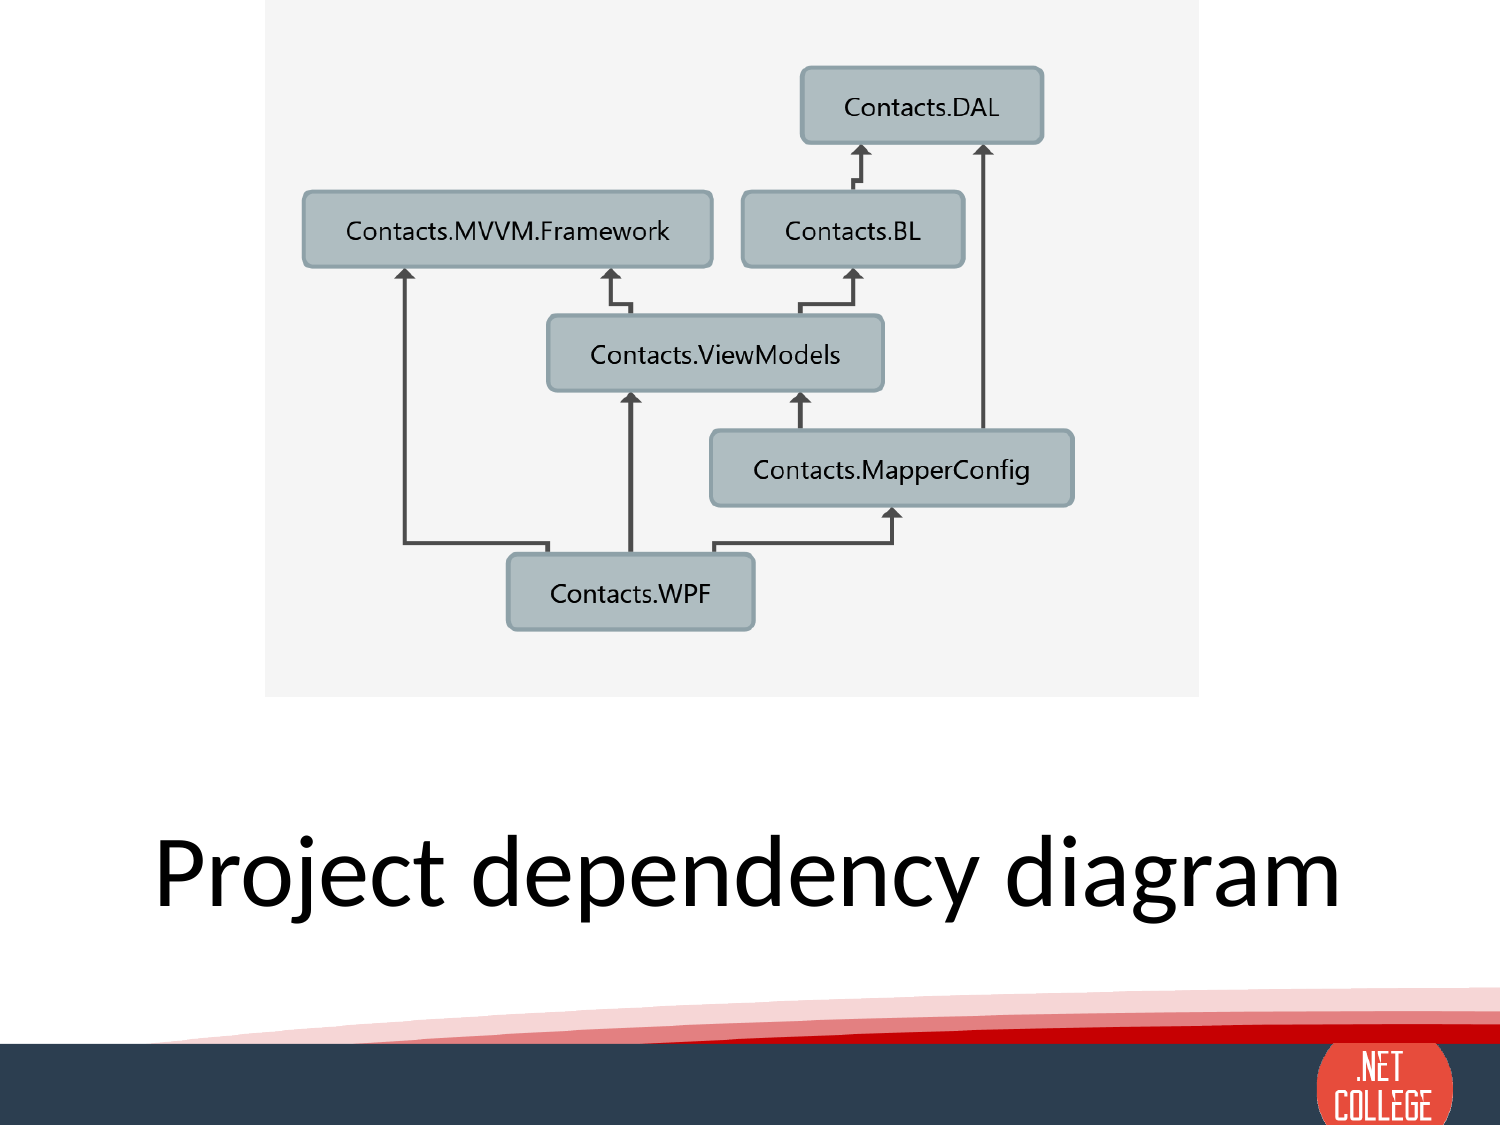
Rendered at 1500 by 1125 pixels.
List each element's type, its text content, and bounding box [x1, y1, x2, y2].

picture [53, 987, 1500, 1125]
picture [265, 0, 1199, 698]
text_box Project dependency diagram [86, 738, 1412, 937]
